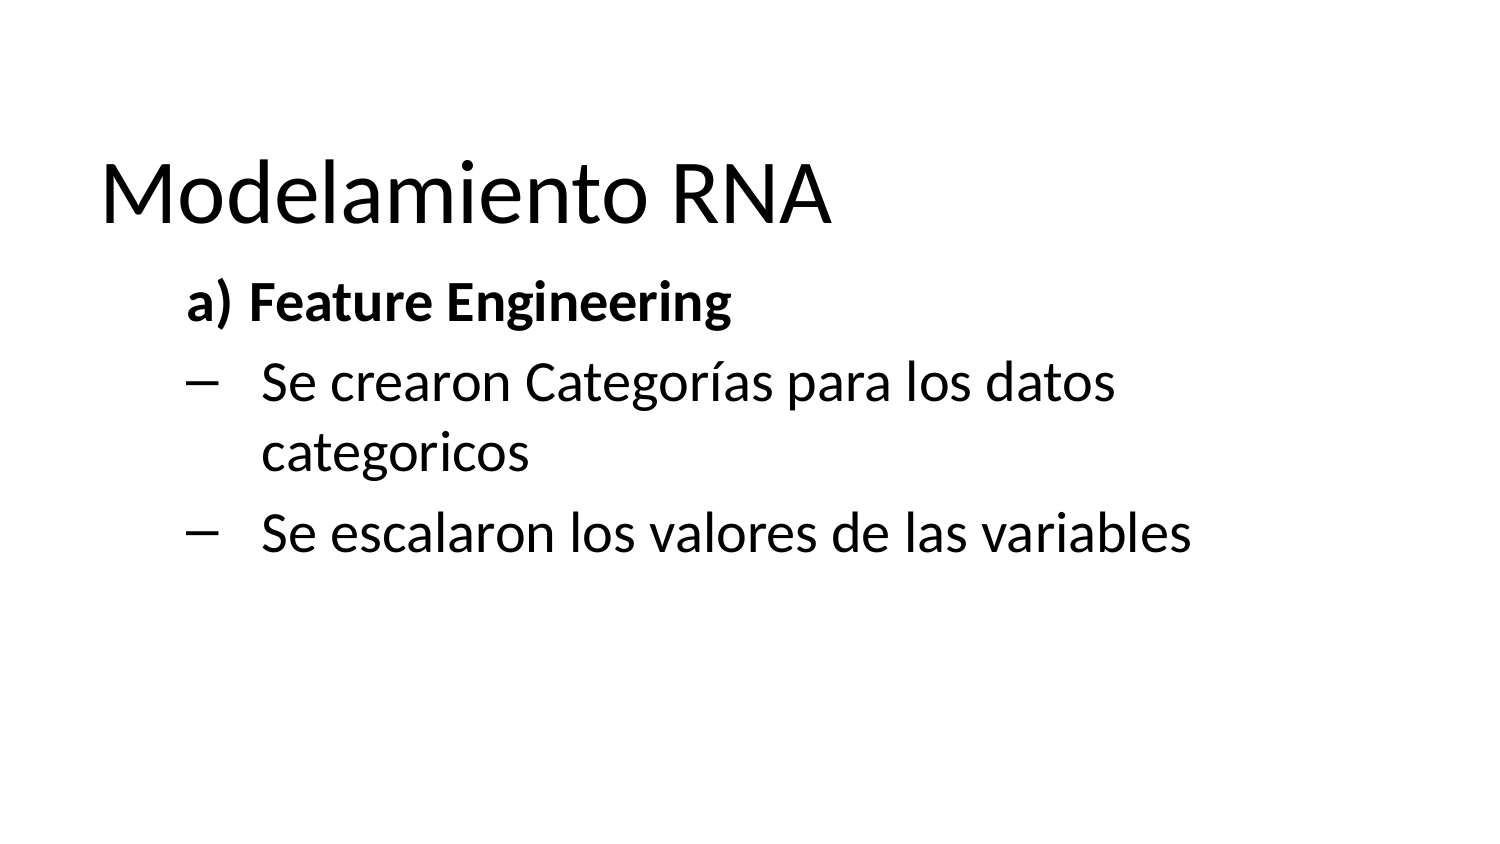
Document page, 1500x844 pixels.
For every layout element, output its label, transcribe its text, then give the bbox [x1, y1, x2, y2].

text_box Modelamiento RNA [84, 105, 1378, 248]
text_box Feature Engineering Se crearon Categorías para los datos categoricos Se escalaron los valores de las variables [84, 248, 1378, 783]
